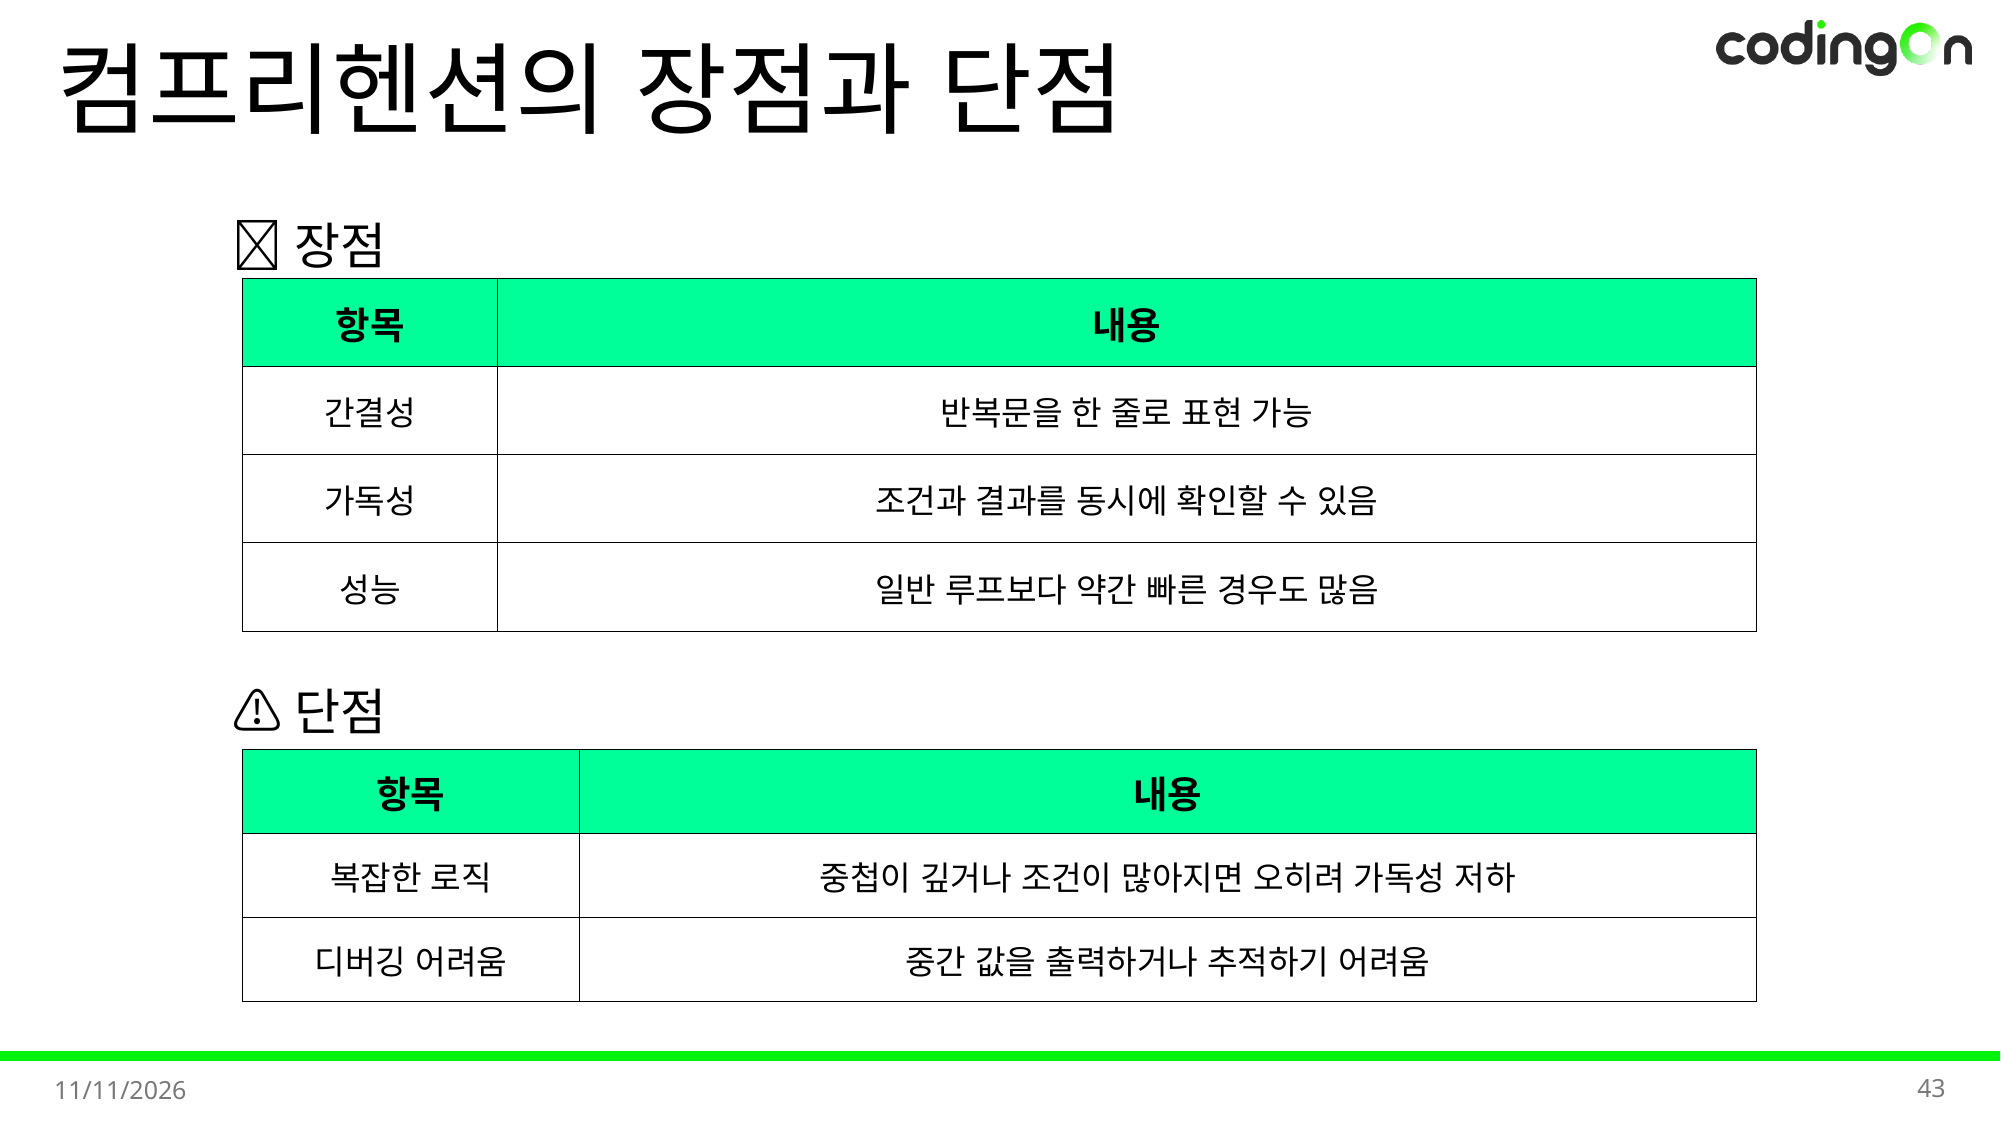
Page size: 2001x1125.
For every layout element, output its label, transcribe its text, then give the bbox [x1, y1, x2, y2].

table_cell 조건과 결과를 동시에 확인할 수 있음 [498, 455, 1756, 542]
table_cell 중간 값을 출력하거나 추적하기 어려움 [580, 918, 1756, 1001]
table_cell 디버깅 어려움 [243, 918, 579, 1001]
slide_number 43 [1510, 1059, 1961, 1120]
table_cell 성능 [243, 543, 497, 631]
table_header 내용 [580, 750, 1756, 833]
table_header 내용 [498, 279, 1756, 366]
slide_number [39, 1061, 490, 1122]
picture [1767, 20, 1972, 76]
title 컴프리헨션의 장점과 단점 [41, 0, 1767, 188]
table_cell 간결성 [243, 367, 497, 454]
table_header 항목 [243, 279, 497, 366]
text_box ⚠️단점 [217, 642, 1457, 748]
table_cell 가독성 [243, 455, 497, 542]
table_header 항목 [243, 750, 579, 833]
table_cell 복잡한 로직 [243, 834, 579, 917]
table_cell 중첩이 깊거나 조건이 많아지면 오히려 가독성 저하 [580, 834, 1756, 917]
text_box ✅장점 [217, 177, 1457, 283]
table_cell 일반 루프보다 약간 빠른 경우도 많음 [498, 543, 1756, 631]
table_cell 반복문을 한 줄로 표현 가능 [498, 367, 1756, 454]
